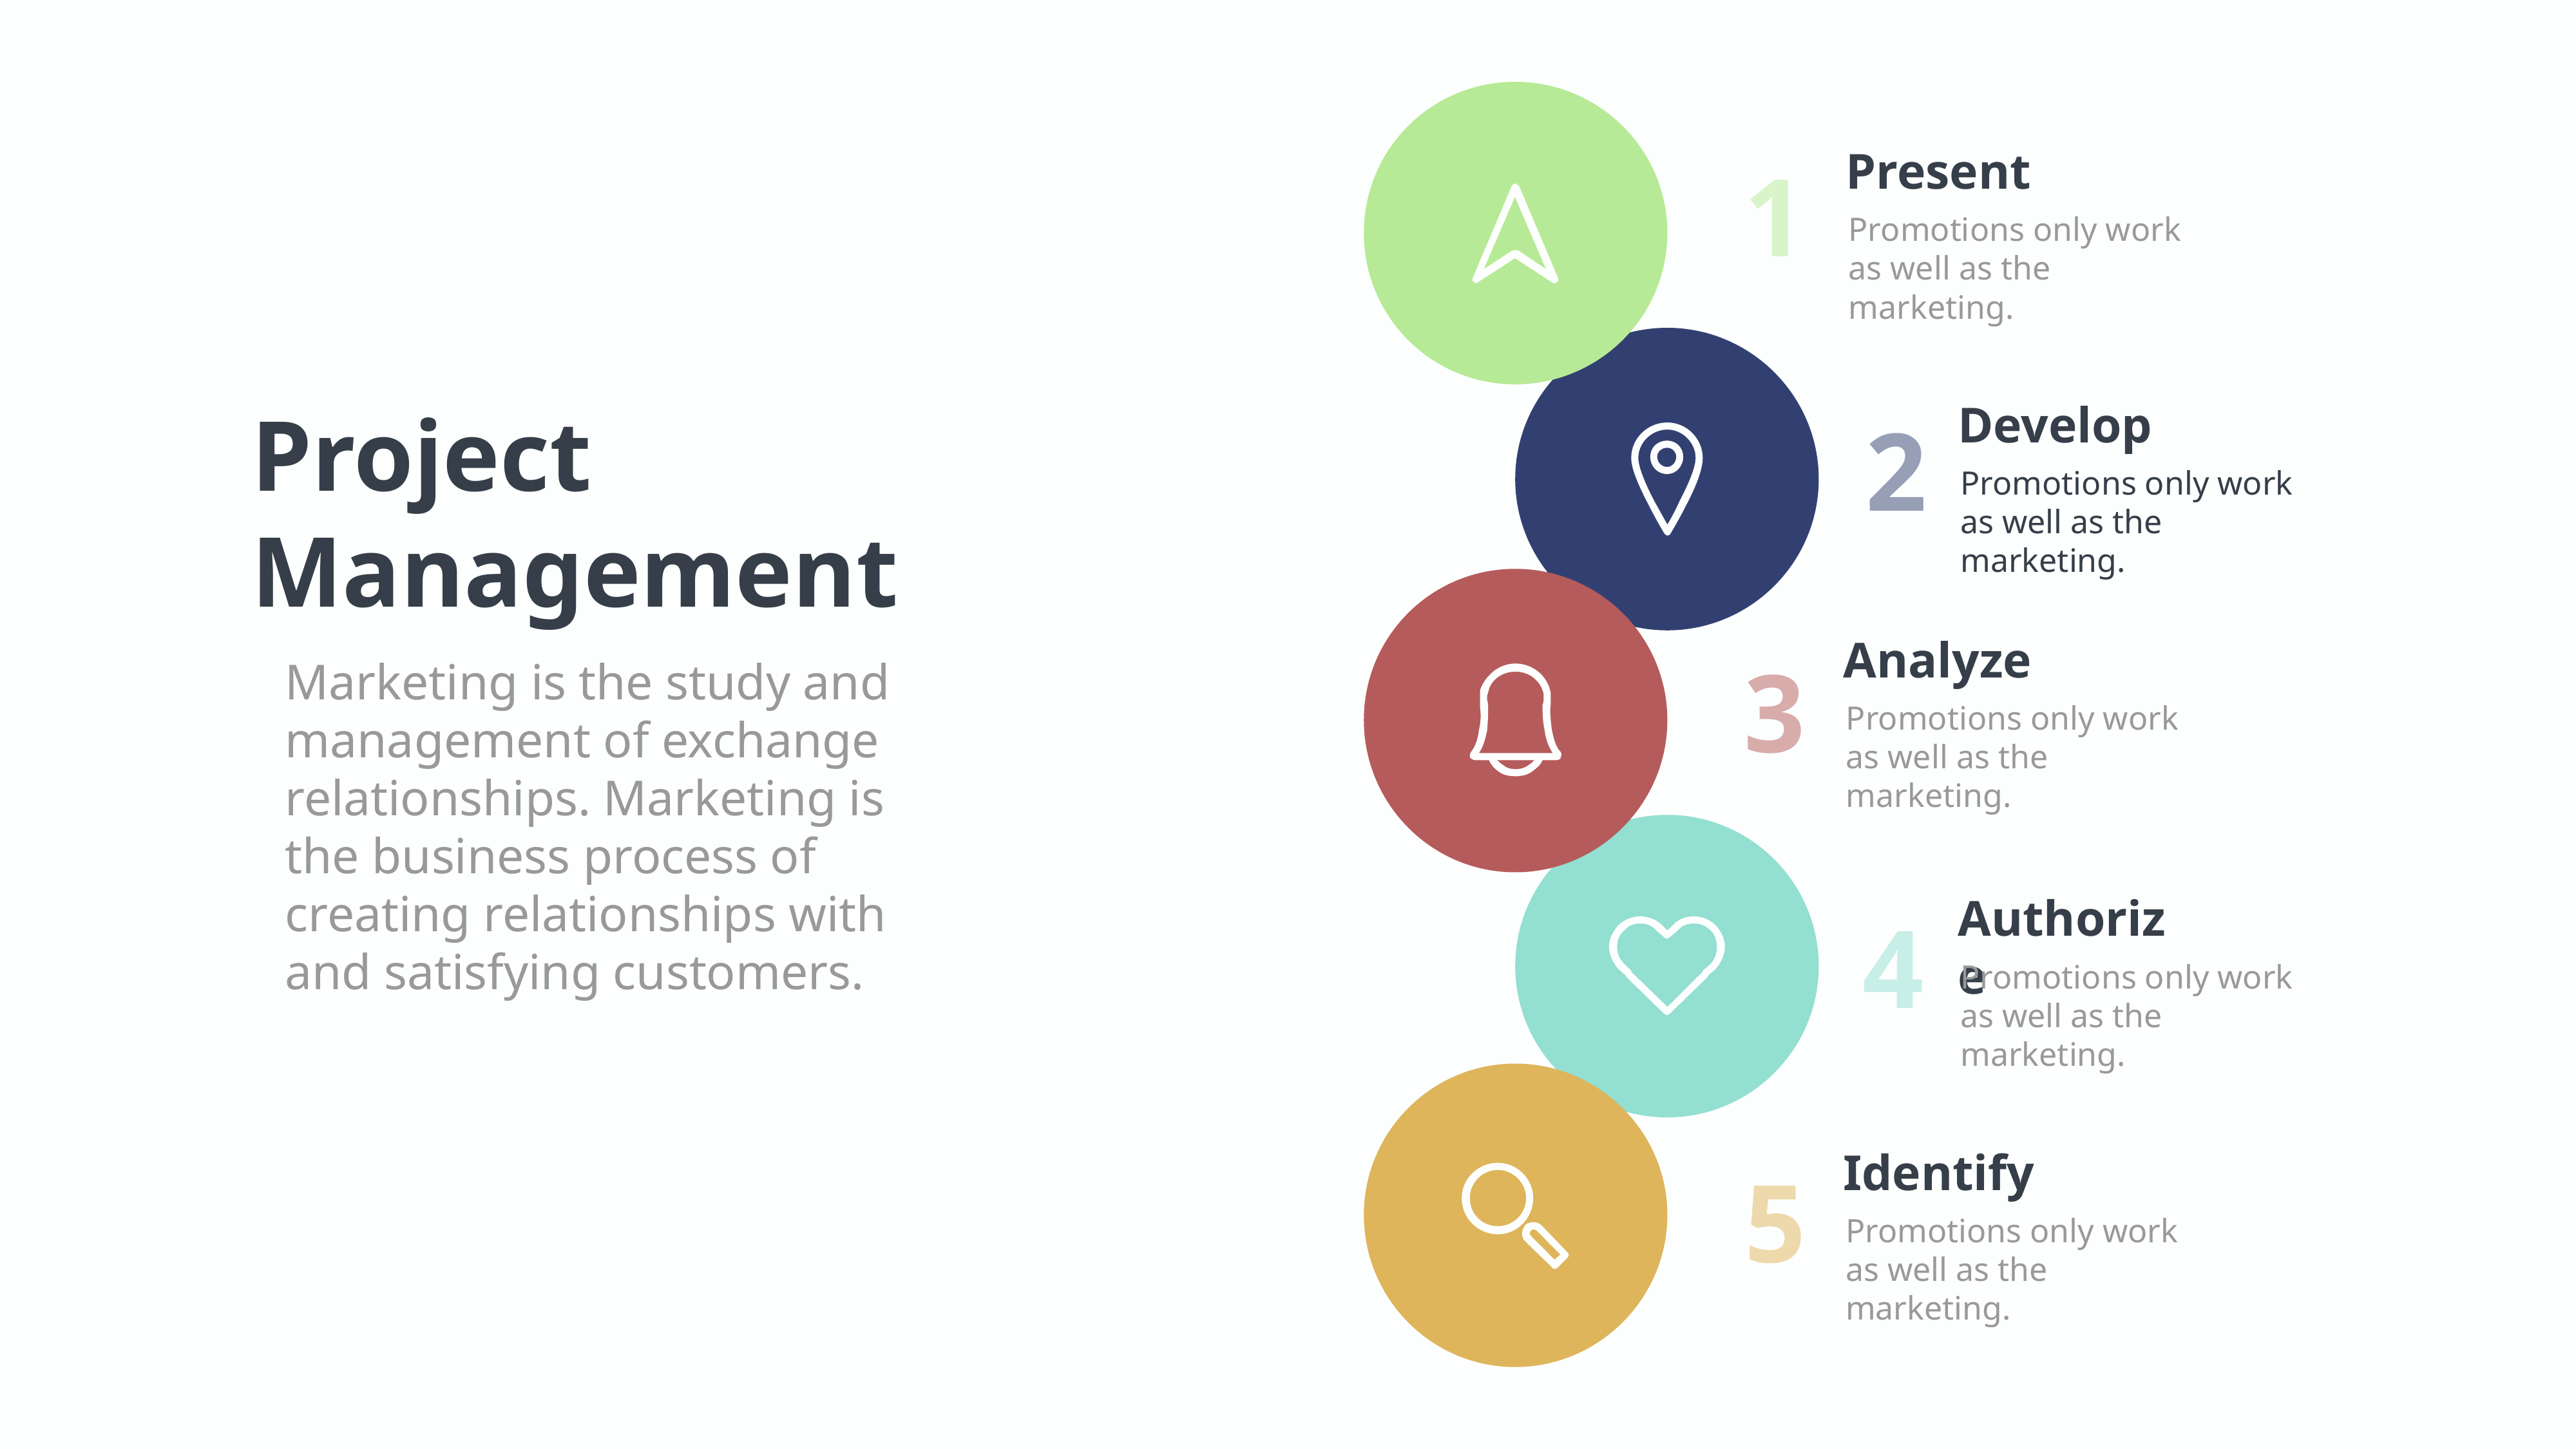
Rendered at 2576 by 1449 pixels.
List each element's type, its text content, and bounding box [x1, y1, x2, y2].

text_box [1469, 663, 1562, 777]
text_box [1833, 1137, 2225, 1294]
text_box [275, 390, 908, 1008]
text_box [1364, 1063, 1668, 1367]
text_box [1473, 184, 1558, 283]
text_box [1948, 389, 2340, 546]
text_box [1833, 624, 2226, 781]
text_box [1650, 440, 1684, 475]
text_box [1364, 569, 1668, 873]
text_box 2 [1856, 399, 1937, 538]
text_box [1608, 916, 1725, 1016]
text_box 1 [1734, 144, 1815, 283]
text_box [1515, 815, 1819, 1118]
text_box 5 [1735, 1150, 1816, 1289]
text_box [1836, 136, 2228, 292]
text_box 4 [1853, 896, 1934, 1035]
text_box [1515, 327, 1819, 630]
text_box [1462, 1162, 1534, 1235]
text_box [1364, 82, 1668, 384]
text_box 3 [1734, 640, 1815, 779]
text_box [1948, 883, 2340, 1040]
text_box [1522, 1222, 1569, 1269]
text_box [1631, 422, 1703, 536]
